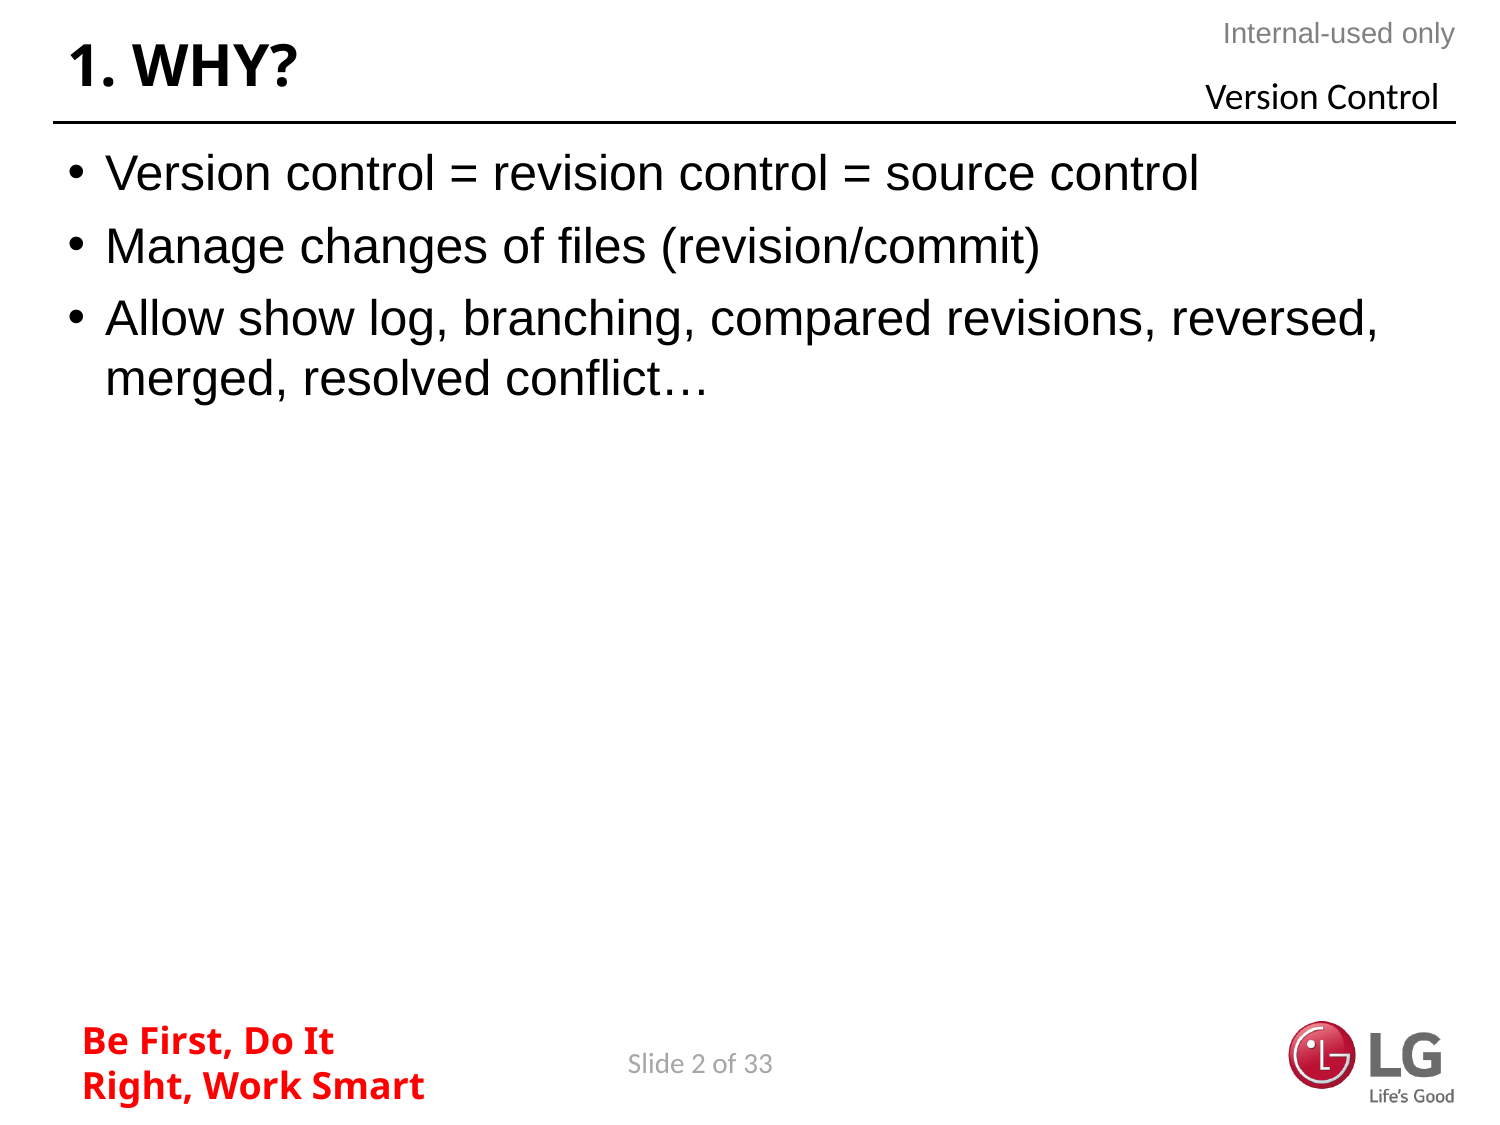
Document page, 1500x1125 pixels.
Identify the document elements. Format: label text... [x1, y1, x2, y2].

picture [1285, 1002, 1456, 1123]
list Version control = revision control = source control Manage changes of files (revision/commit) Allow show log, branching, compared revisions, reversed, merged, resolved conflict… [52, 133, 1456, 1002]
text_box Version Control [1190, 64, 1455, 125]
title 1. WHY? [52, 12, 1456, 123]
